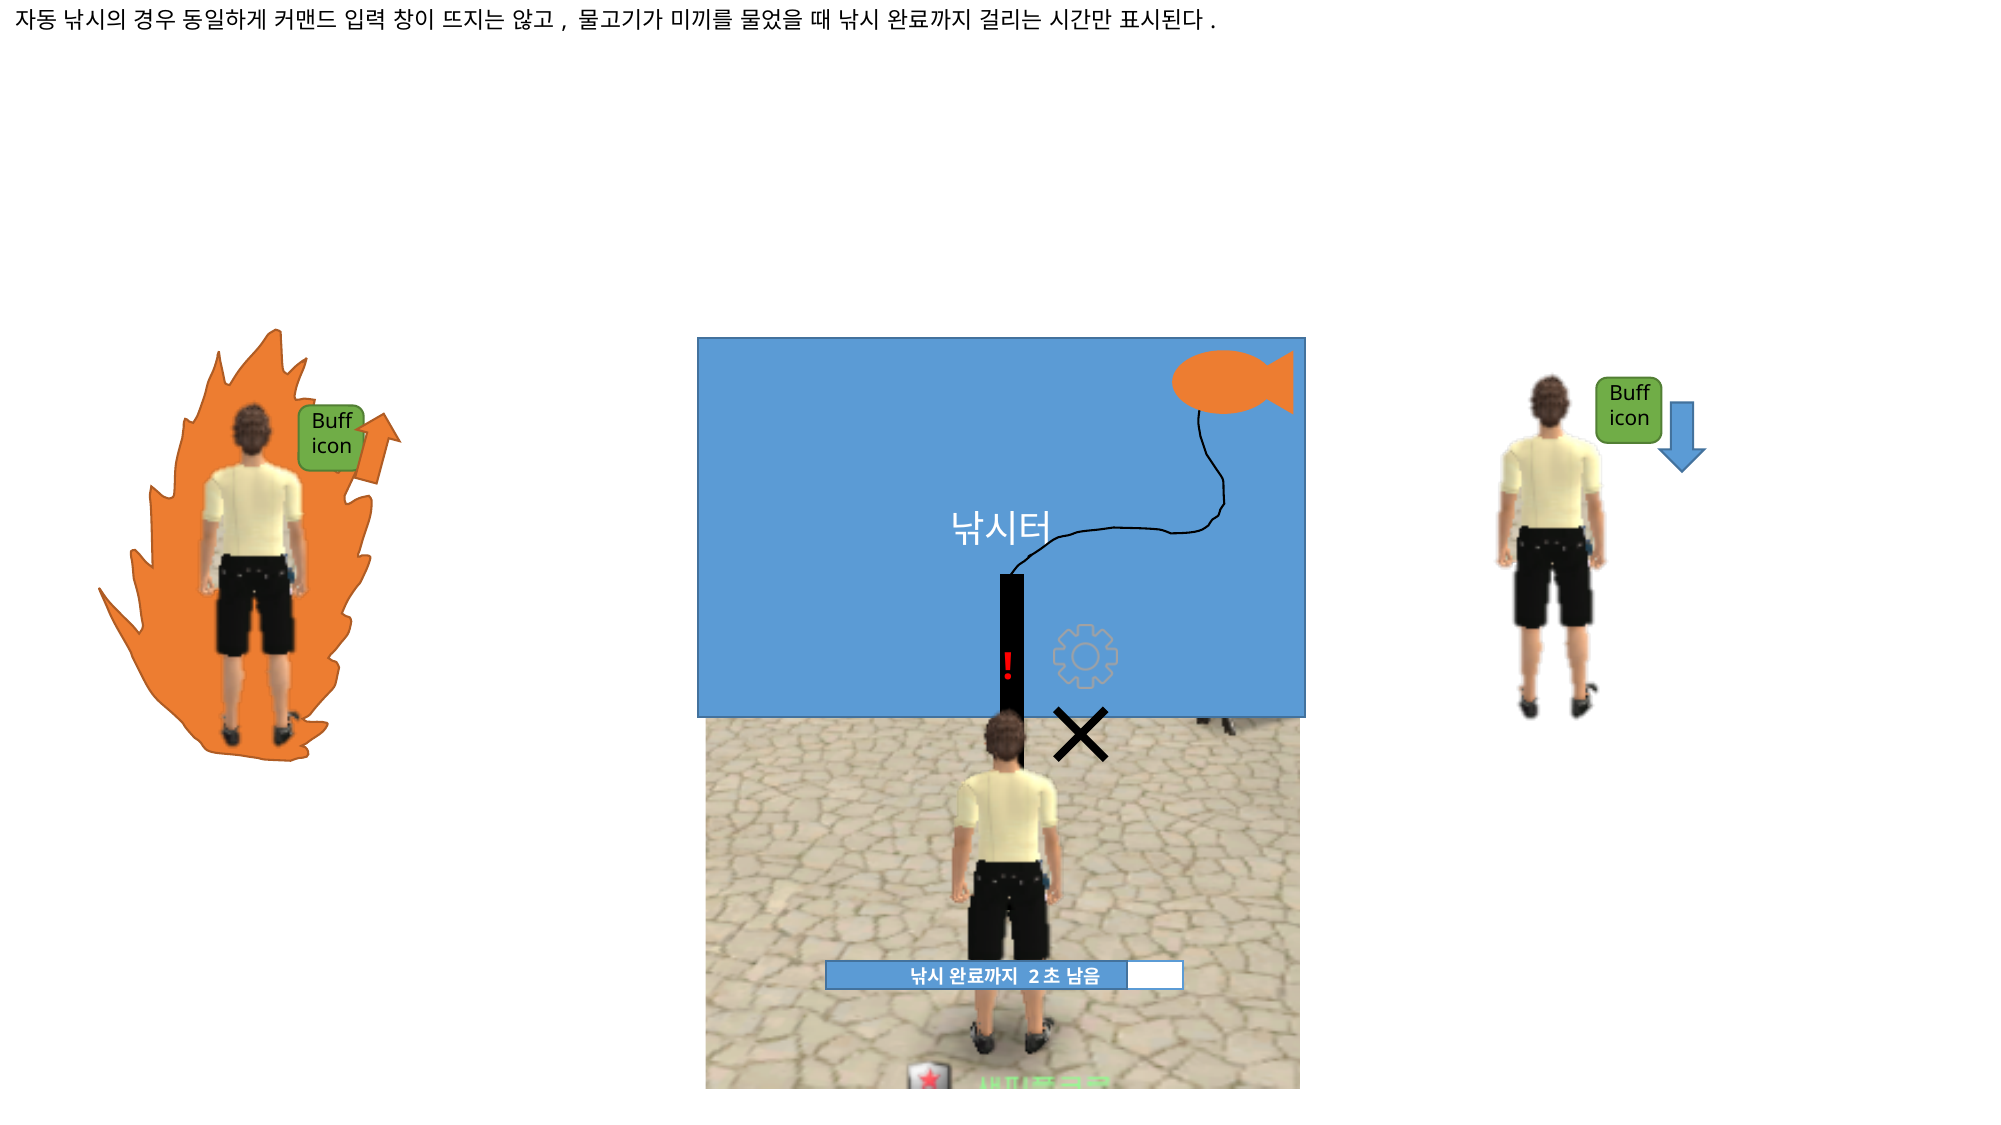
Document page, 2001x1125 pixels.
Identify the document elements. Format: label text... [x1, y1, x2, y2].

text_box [697, 337, 1306, 1089]
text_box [99, 329, 398, 781]
text_box 자동 낚시의 경우 동일하게 커맨드 입력 창이 뜨지는 않고, 물고기가 미끼를 물었을 때 낚시 완료까지 걸리는 시간만 표시된다. [0, 1, 2000, 185]
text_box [1462, 357, 1705, 753]
